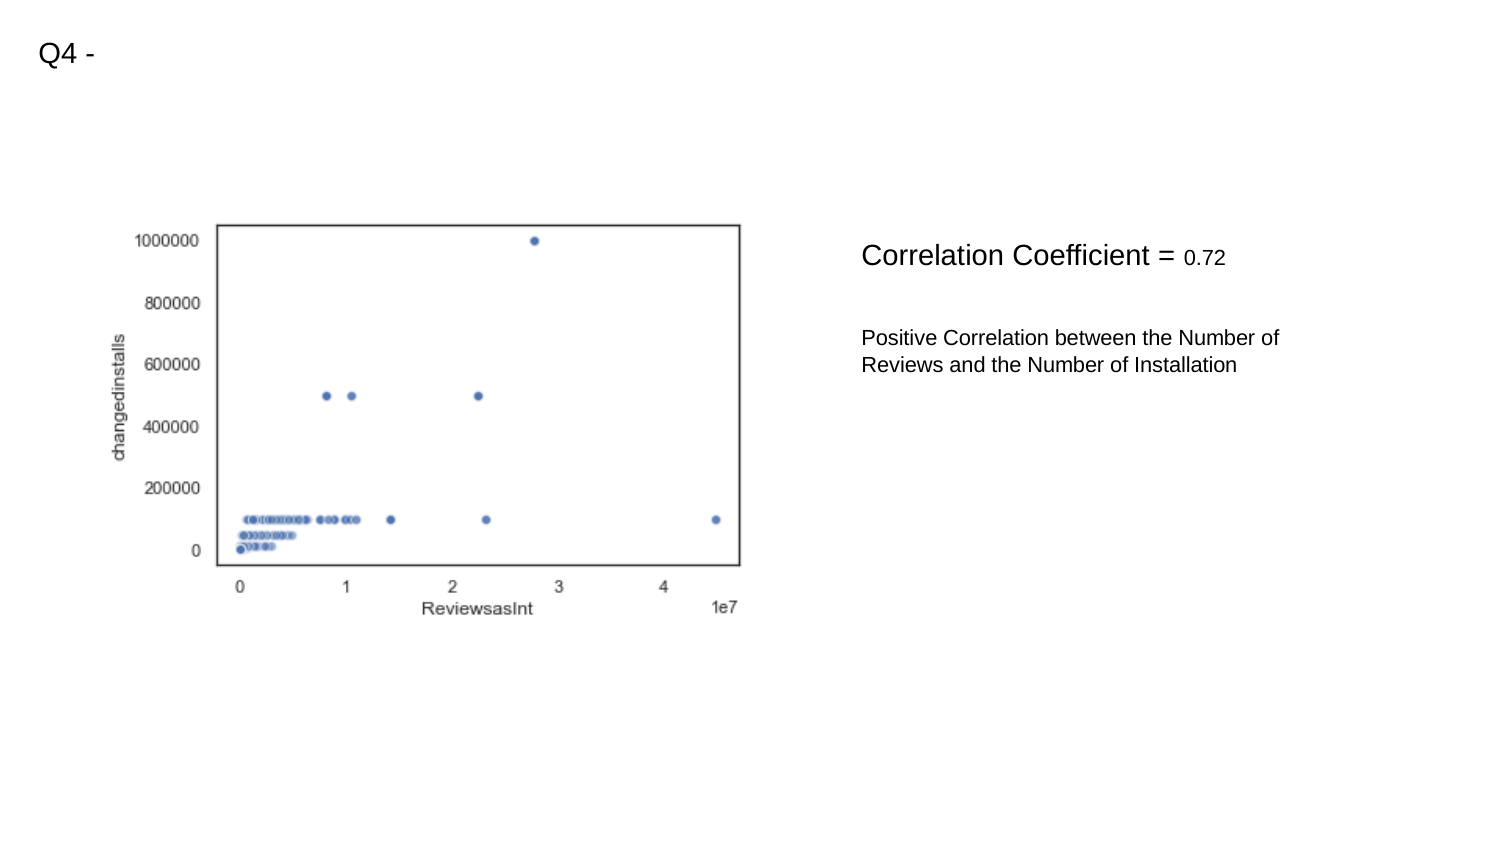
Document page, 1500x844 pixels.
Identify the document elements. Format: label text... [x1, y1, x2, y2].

picture [101, 214, 751, 630]
text_box Correlation Coefficient = 0.72 Positive Correlation between the Number of Reviews and the Number of Installation [846, 221, 1344, 571]
text_box Q4 - [23, 18, 171, 133]
